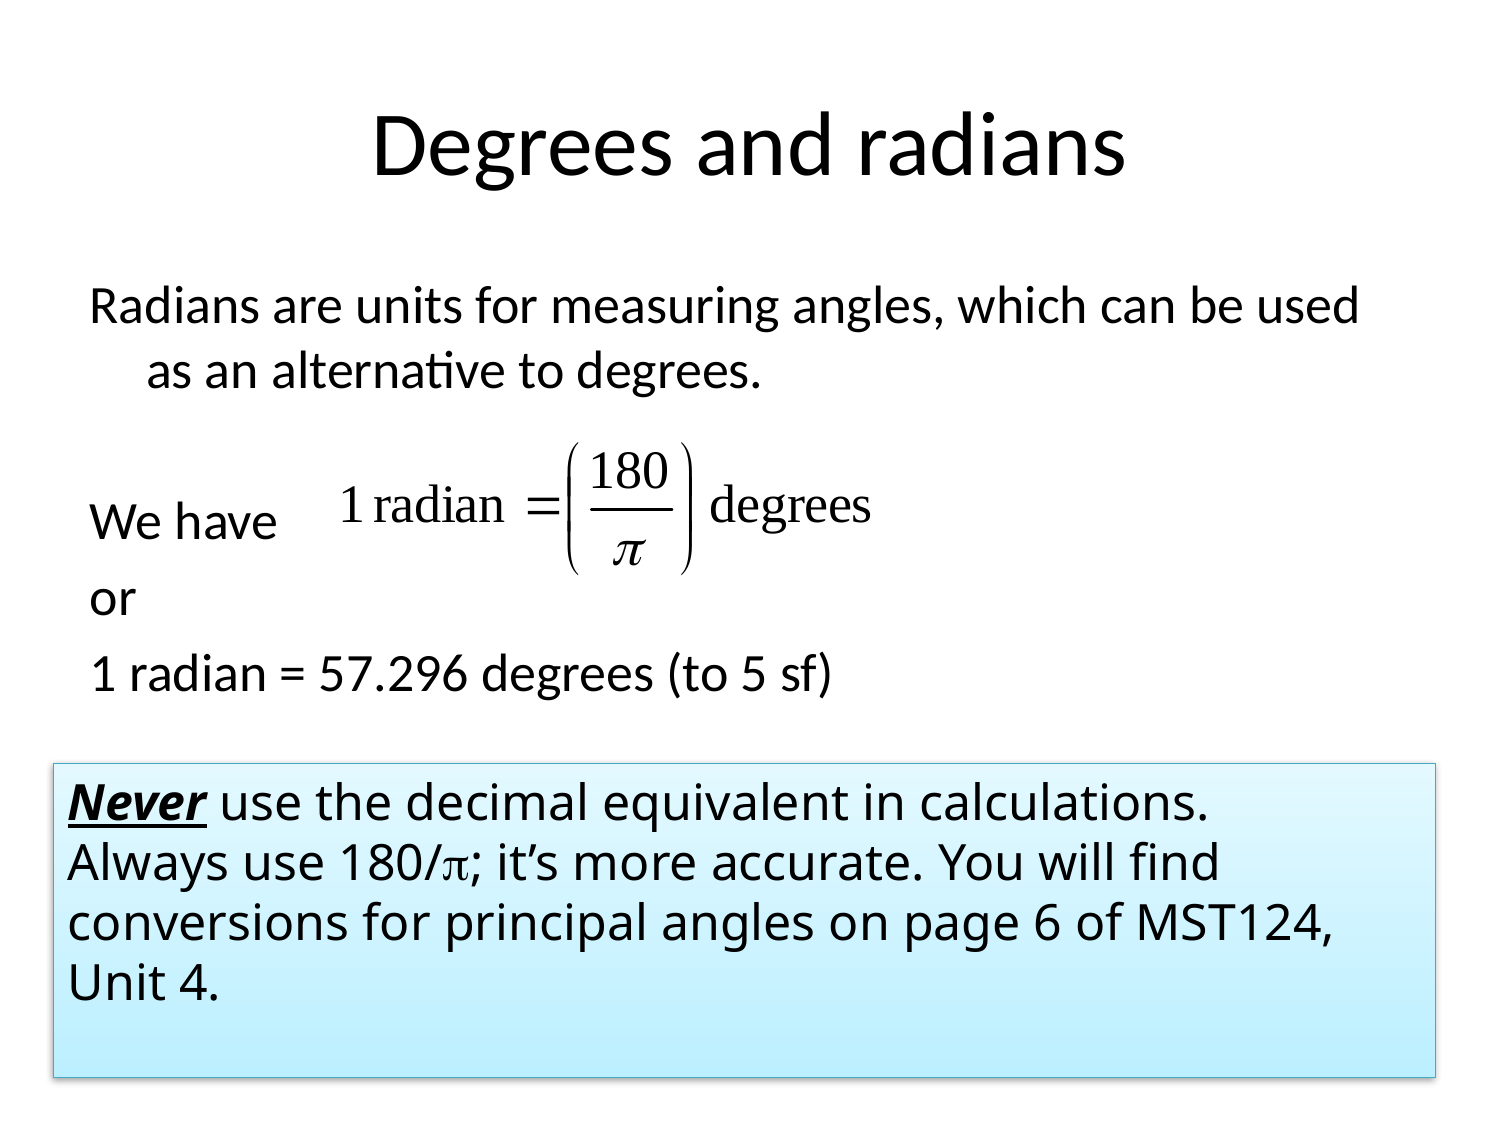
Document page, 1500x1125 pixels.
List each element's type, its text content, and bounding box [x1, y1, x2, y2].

text_box Never use the decimal equivalent in calculations. Always use 180/p; it’s more accurate. You will find conversions for principal angles on page 6 of MST124, Unit 4. [53, 763, 1436, 1078]
text_box Radians are units for measuring angles, which can be used as an alternative to degrees. We have or 1 radian = 57.296 degrees (to 5 sf) Never use the decimal equivalent in calculations. You will find conversions for principle angles on page 6 of MST124, Unit 4. [75, 262, 1425, 760]
picture [336, 432, 884, 587]
text_box Degrees and radians [75, 45, 1425, 233]
